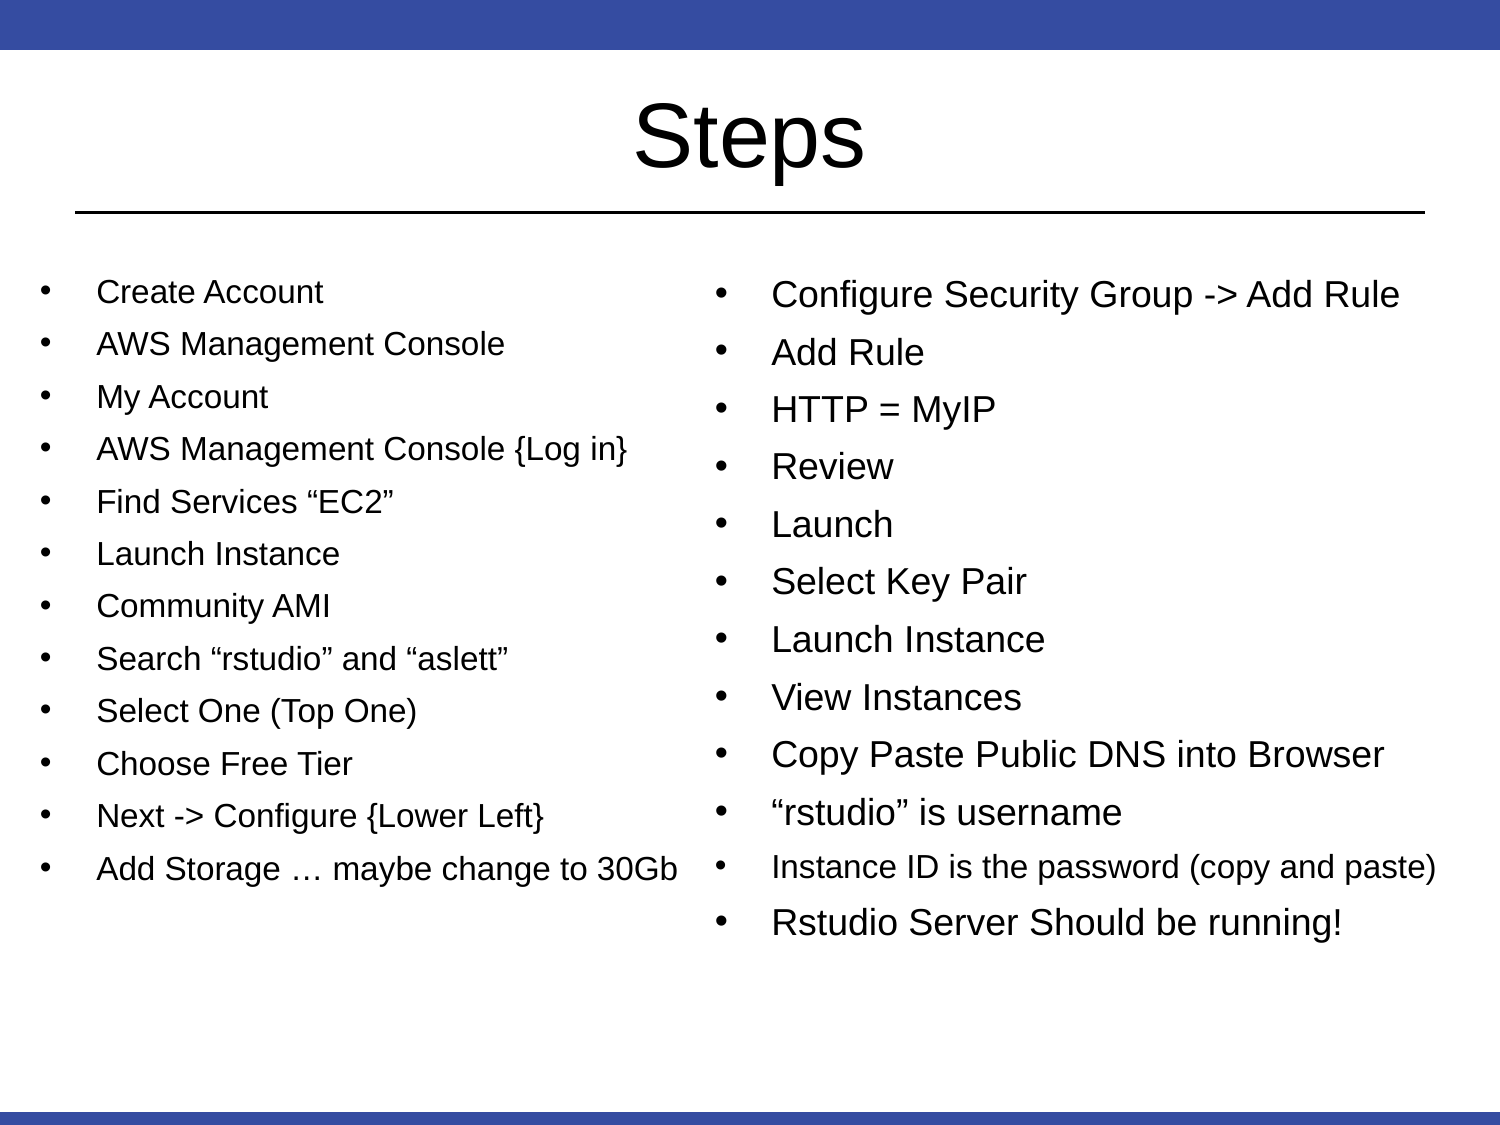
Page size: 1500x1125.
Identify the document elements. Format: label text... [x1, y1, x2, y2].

list Create Account AWS Management Console My Account AWS Management Console {Log in} Find Services “EC2” Launch Instance Community AMI Search “rstudio” and “aslett” Select One (Top One) Choose Free Tier Next -> Configure {Lower Left} Add Storage … maybe change to 30Gb [24, 262, 699, 1005]
list Configure Security Group -> Add Rule Add Rule HTTP = MyIP Review Launch Select Key Pair Launch Instance View Instances Copy Paste Public DNS into Browser “rstudio” is username Instance ID is the password (copy and paste) Rstudio Server Should be running! [699, 262, 1500, 1005]
title Steps [75, 37, 1425, 225]
